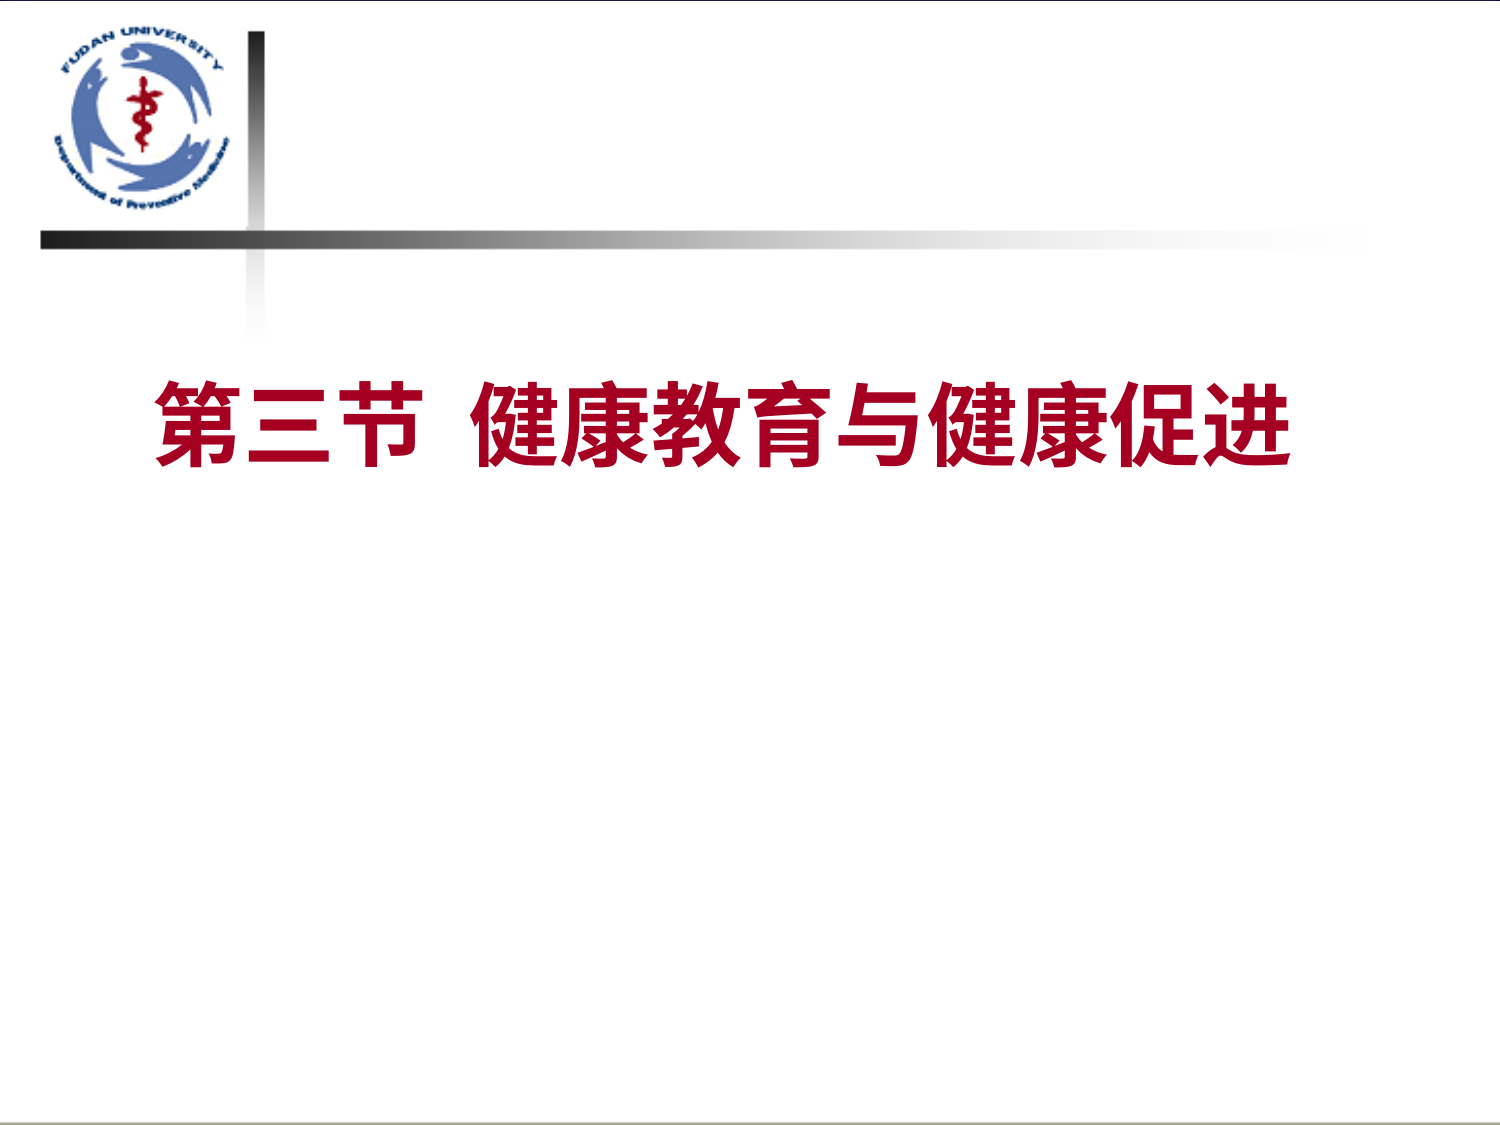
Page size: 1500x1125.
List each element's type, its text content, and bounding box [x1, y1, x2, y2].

picture [0, 0, 1500, 1125]
list 第三节 健康教育与健康促进 [75, 262, 1425, 1005]
